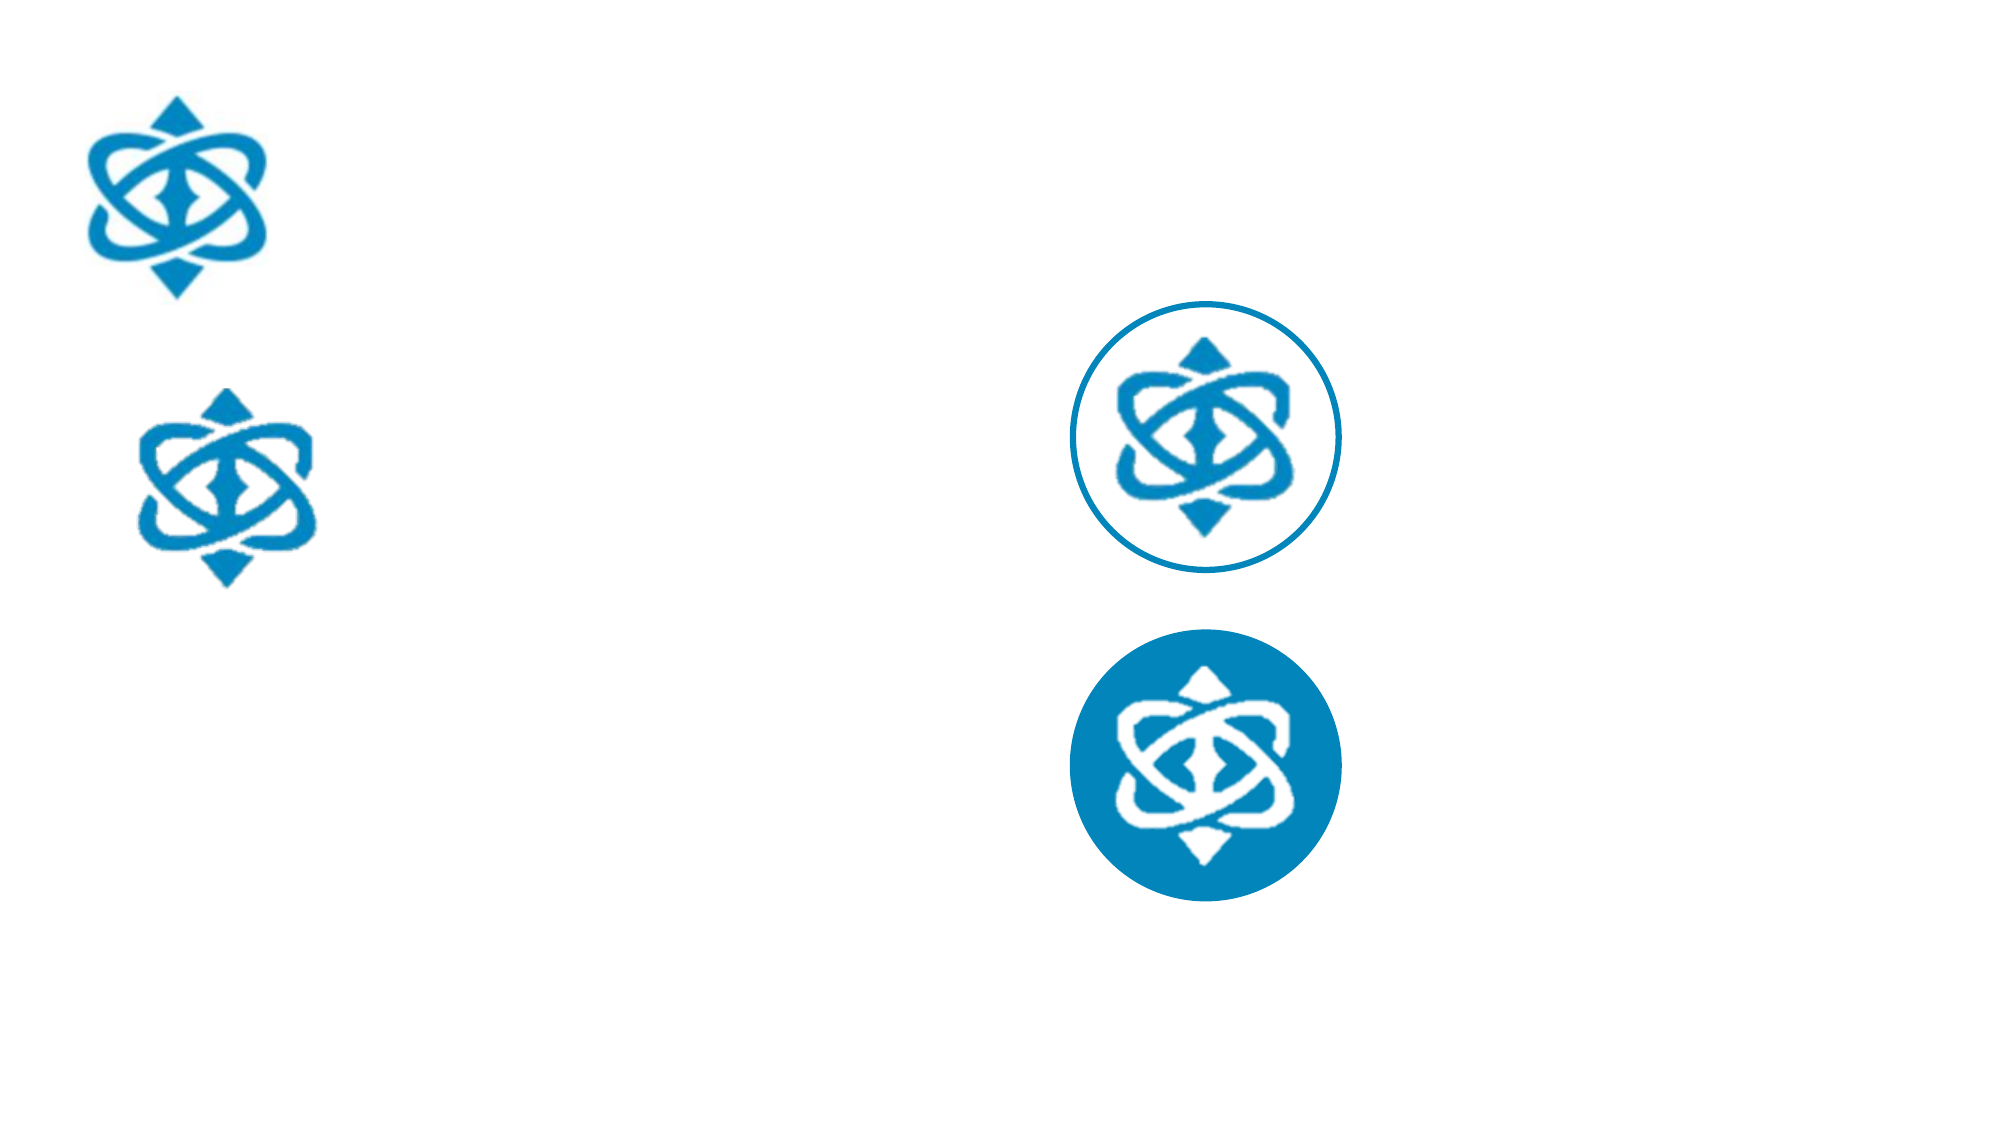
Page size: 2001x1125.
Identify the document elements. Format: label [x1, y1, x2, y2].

text_box [1072, 304, 1339, 570]
text_box [1072, 632, 1339, 899]
picture [84, 91, 274, 305]
picture [134, 381, 323, 594]
